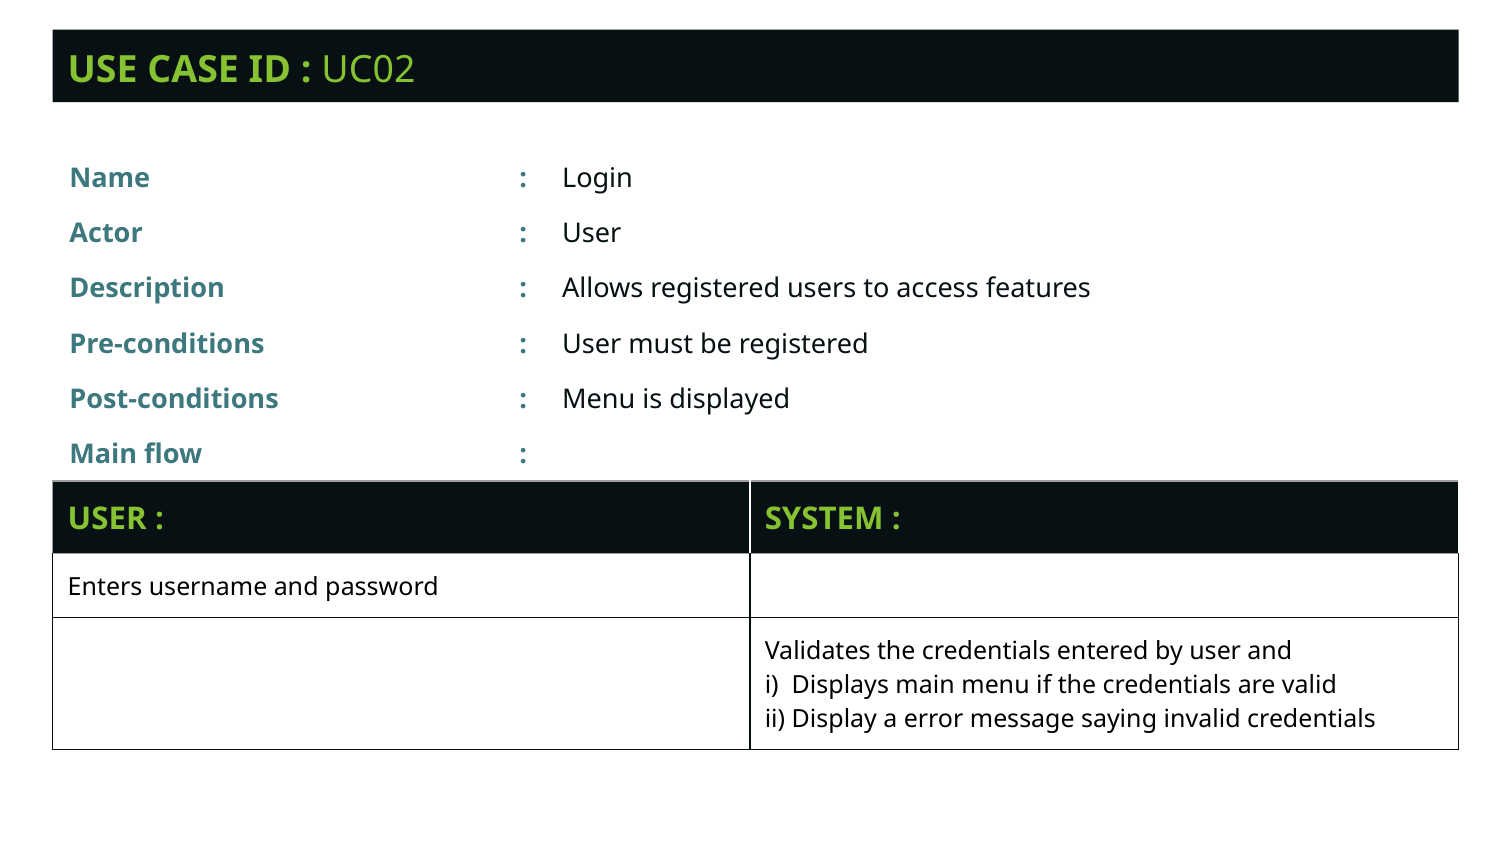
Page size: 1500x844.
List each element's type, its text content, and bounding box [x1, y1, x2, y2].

table_cell Enters username and password [53, 554, 749, 617]
text_box Name : Login Actor : User Description : Allows registered users to access features Pre-conditions : User must be registered Post-conditions : Menu is displayed Main flow : [54, 122, 1446, 466]
table_cell Validates the credentials entered by user and i) Displays main menu if the credentials are valid ii) Display a error message saying invalid credentials [751, 618, 1458, 749]
text_box USE CASE ID : UC02 [52, 29, 1459, 103]
table_cell [53, 618, 749, 749]
table_header SYSTEM : [751, 482, 1458, 553]
table_cell [751, 554, 1458, 617]
table_header USER : [53, 482, 749, 553]
